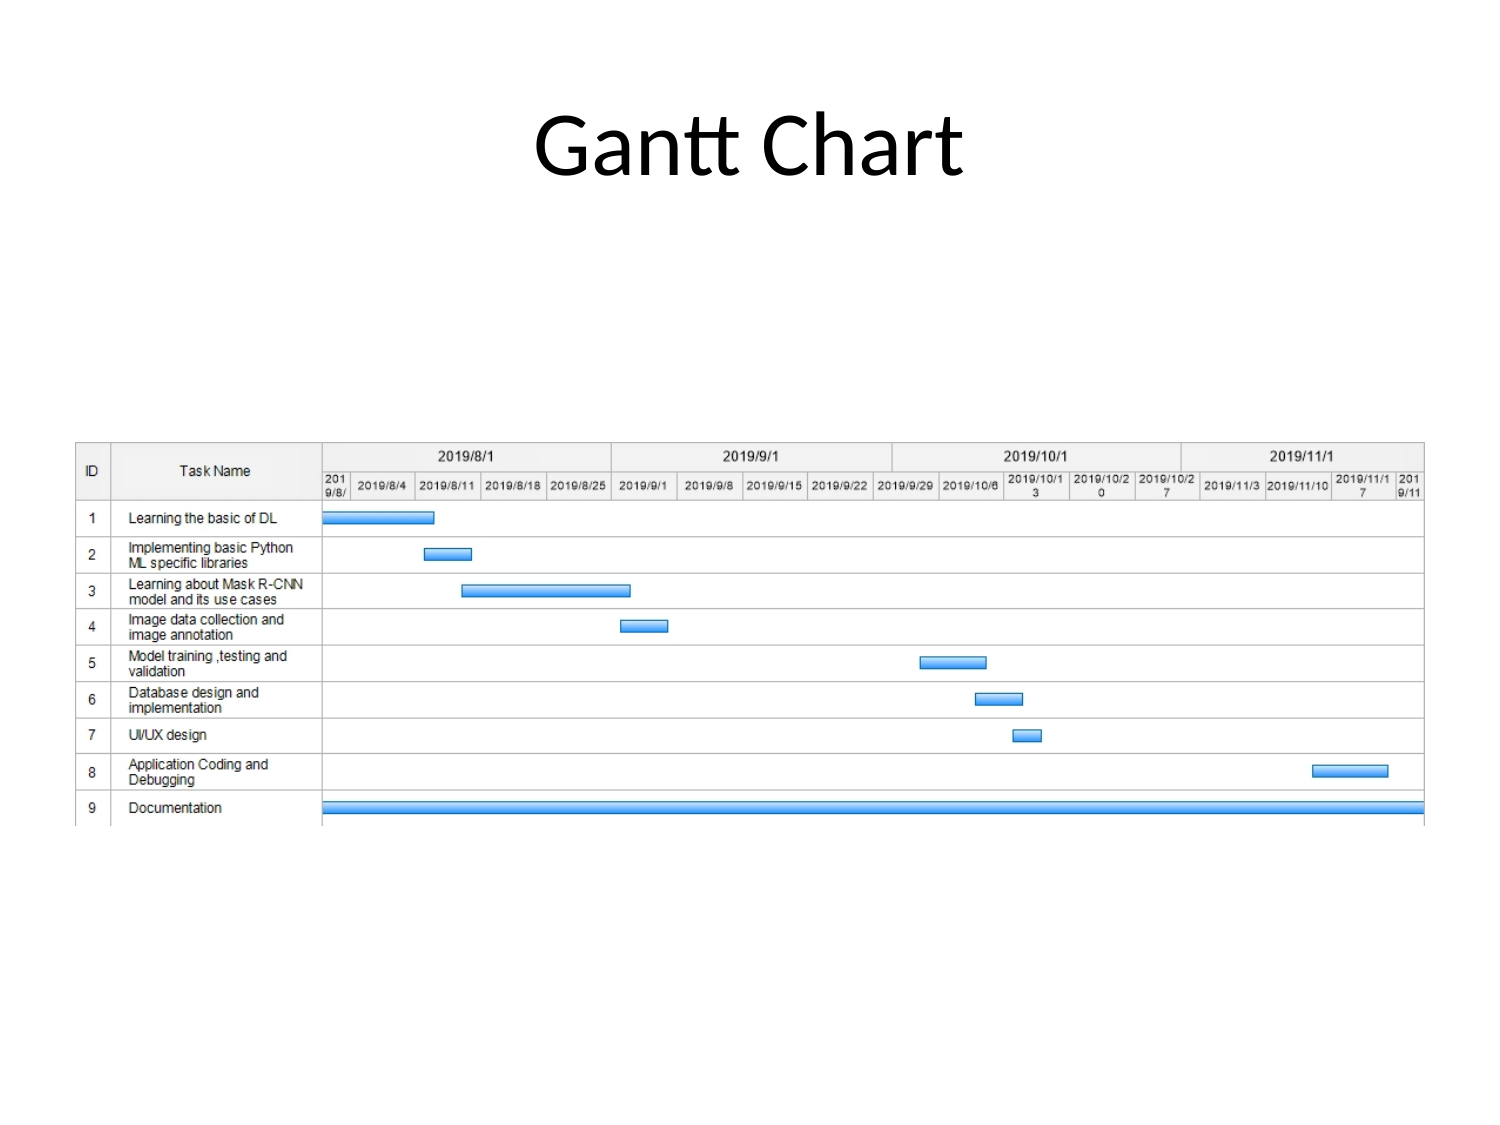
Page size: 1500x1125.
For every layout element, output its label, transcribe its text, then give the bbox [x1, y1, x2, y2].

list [74, 441, 1426, 826]
title Gantt Chart [75, 45, 1425, 233]
